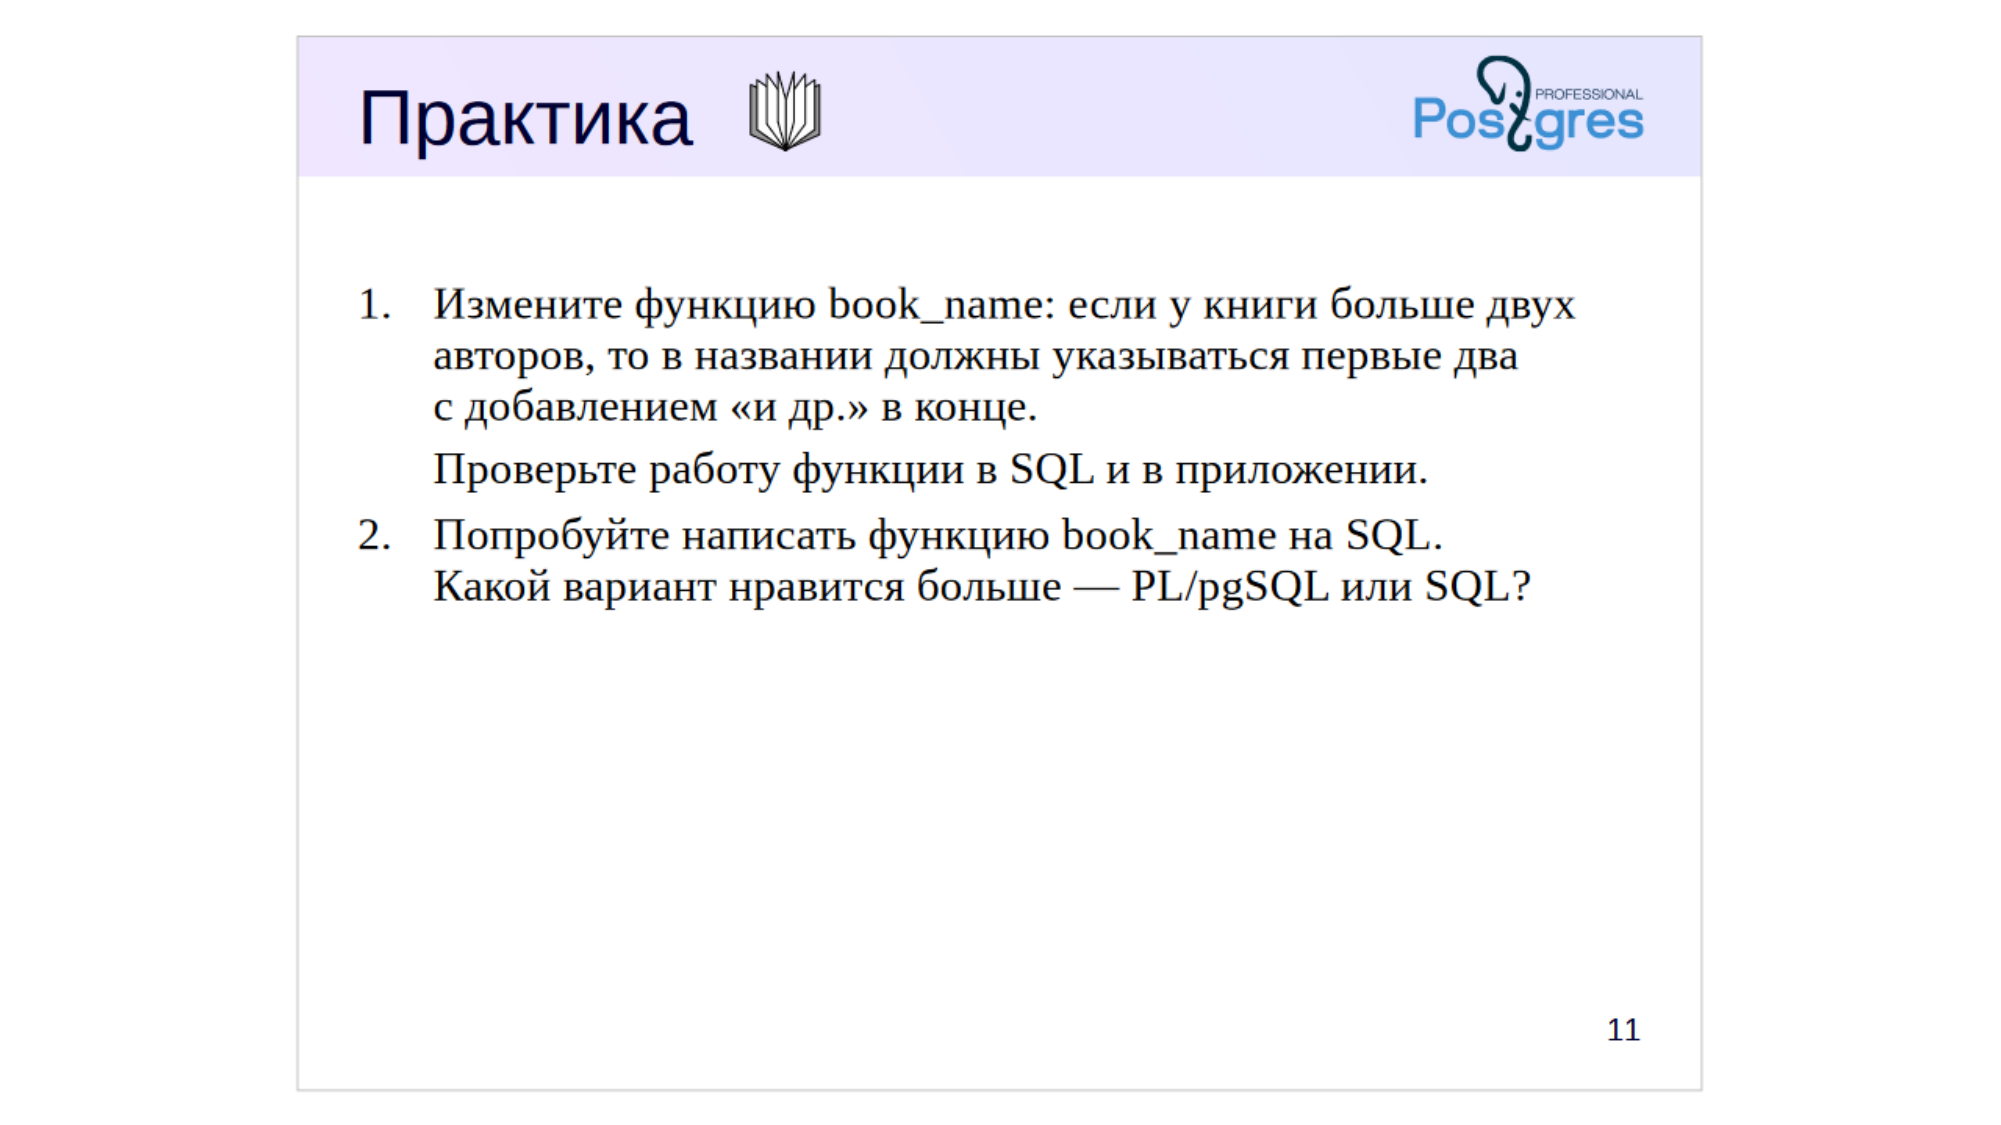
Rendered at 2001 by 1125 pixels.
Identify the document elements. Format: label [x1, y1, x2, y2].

picture [290, 28, 1710, 1097]
